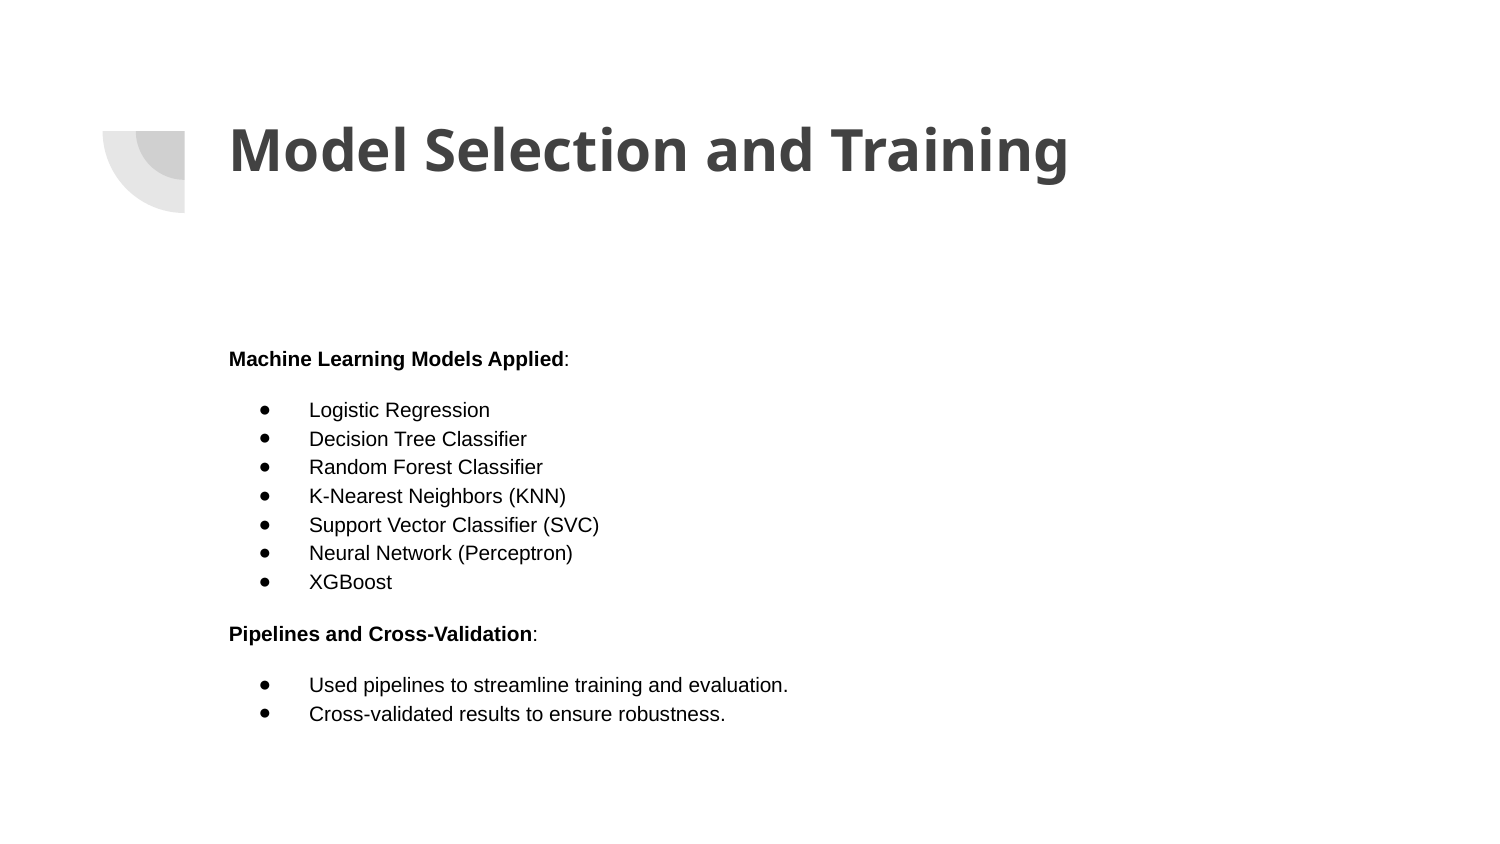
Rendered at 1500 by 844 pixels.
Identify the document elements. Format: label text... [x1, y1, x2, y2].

title Model Selection and Training [213, 98, 1368, 263]
list Machine Learning Models Applied: Logistic Regression Decision Tree Classifier Random Forest Classifier K-Nearest Neighbors (KNN) Support Vector Classifier (SVC) Neural Network (Perceptron) XGBoost Pipelines and Cross-Validation: Used pipelines to streamline training and evaluation. Cross-validated results to ensure robustness. [213, 326, 1368, 744]
